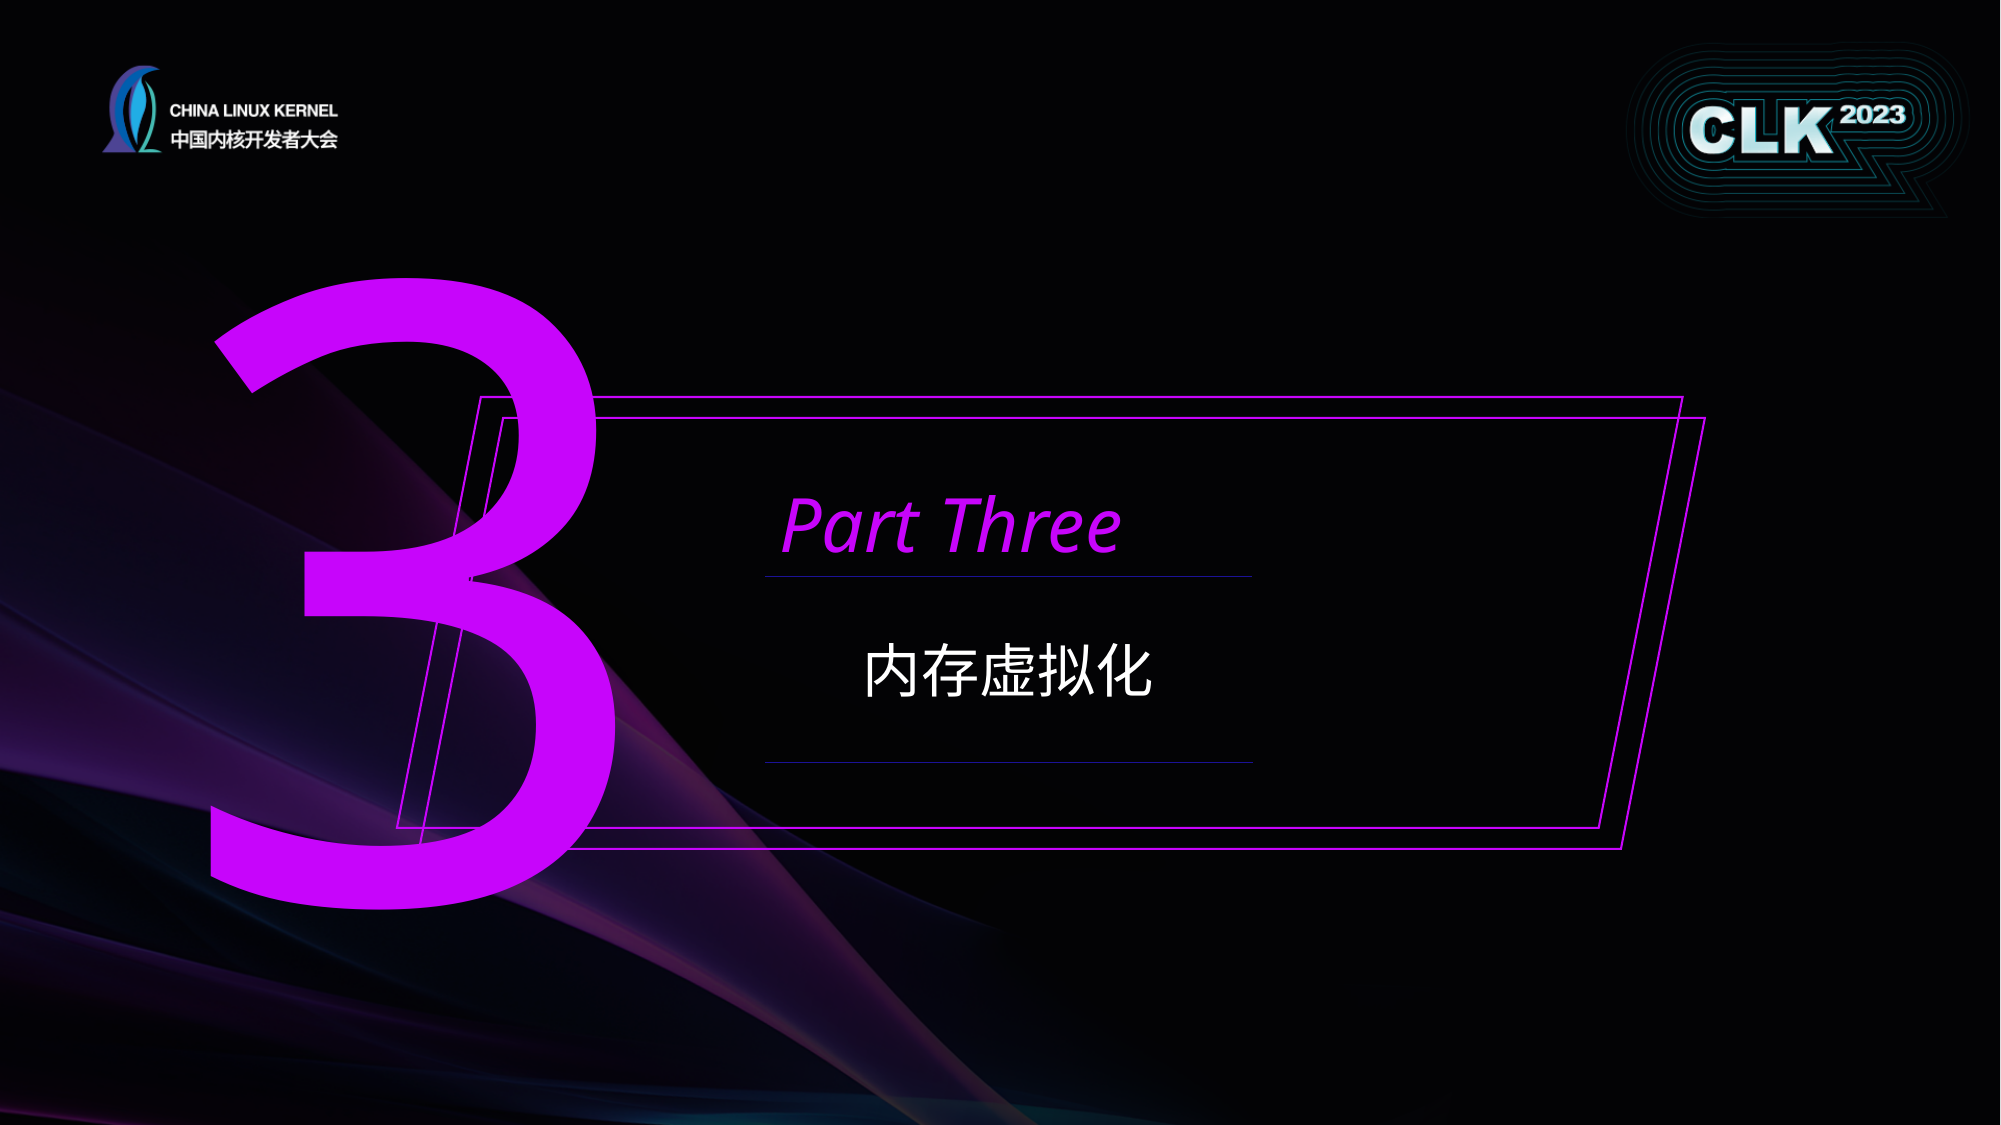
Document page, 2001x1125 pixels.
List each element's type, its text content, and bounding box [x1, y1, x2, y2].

text_box 3 [110, 33, 727, 1081]
text_box [727, 416, 1707, 850]
picture [0, 0, 2001, 1125]
text_box Part Three [764, 470, 1219, 576]
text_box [764, 576, 1253, 763]
text_box [727, 395, 1684, 829]
